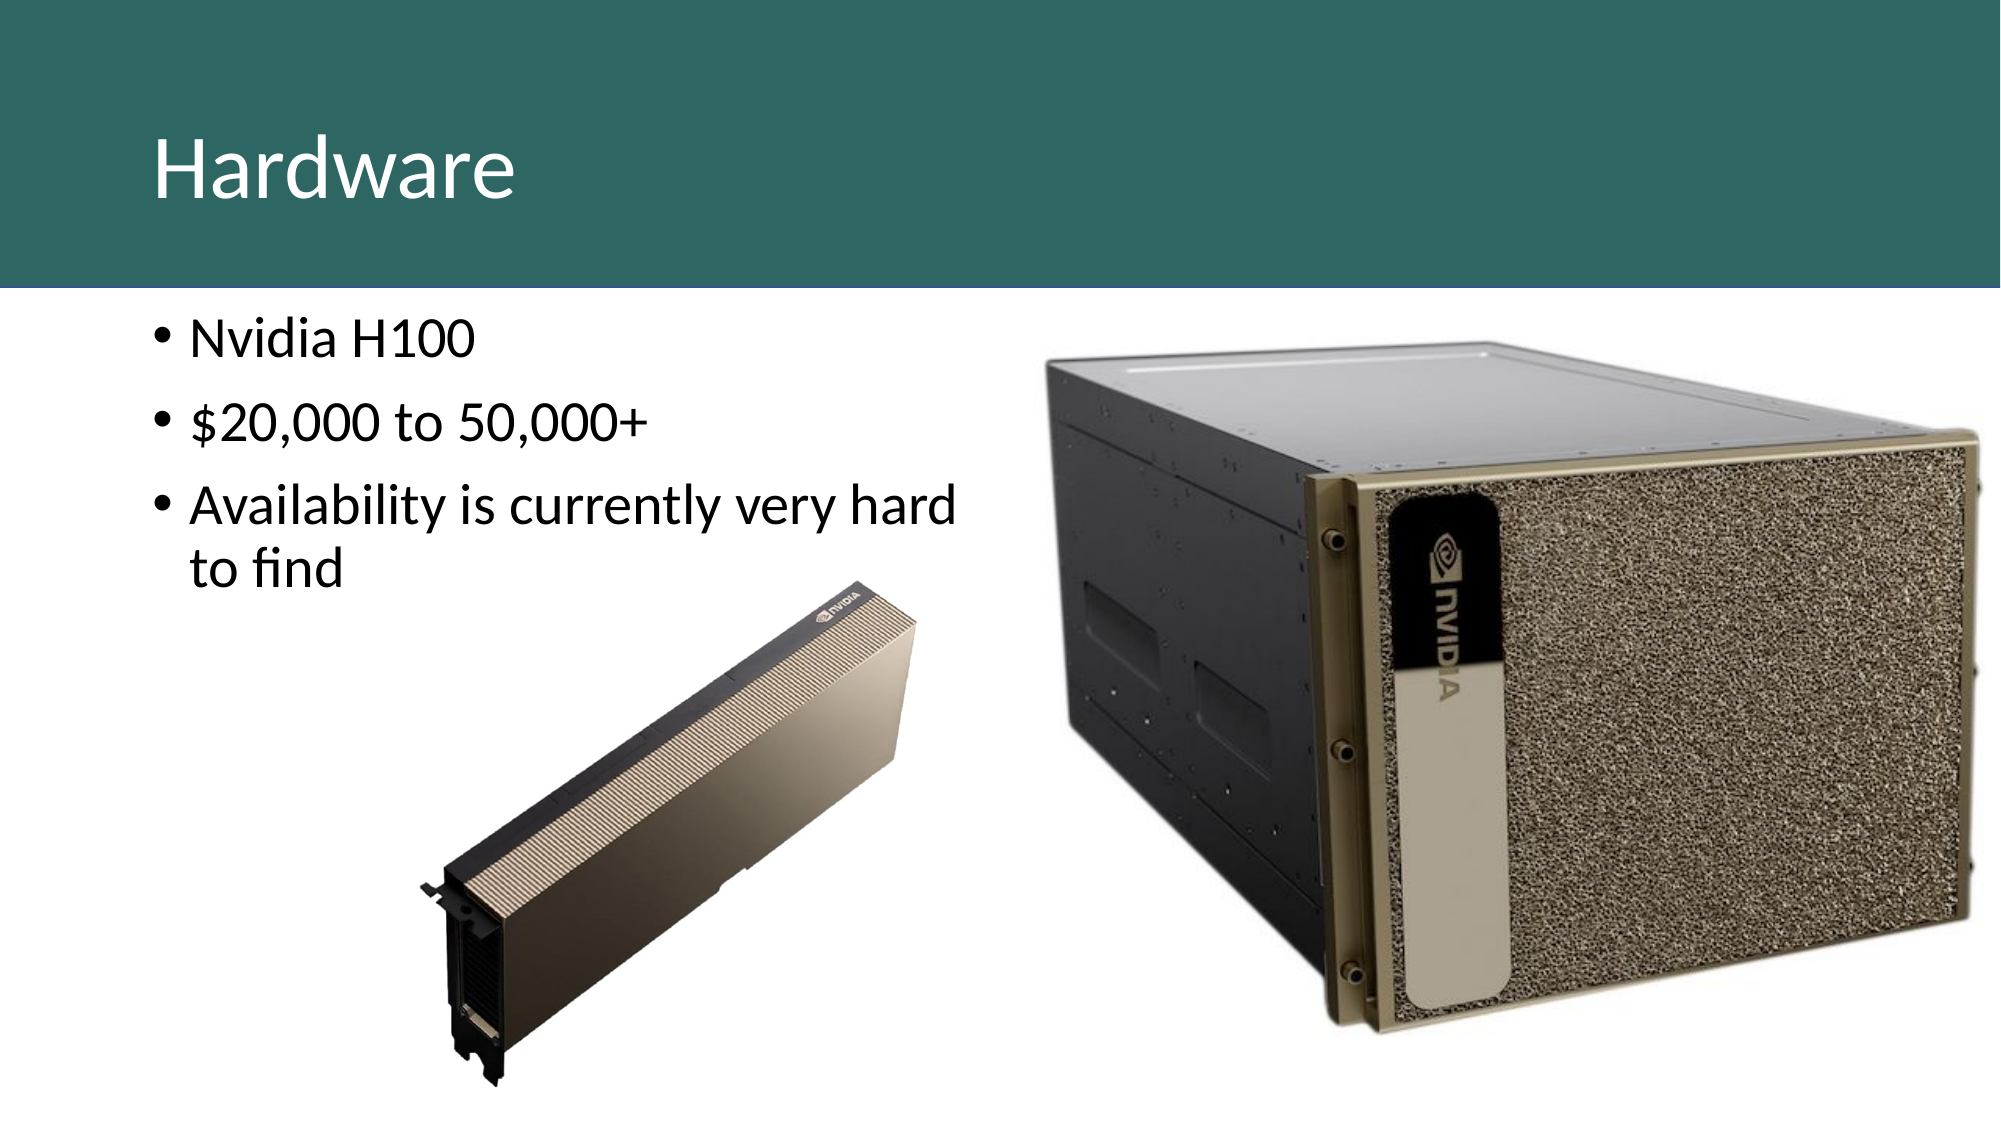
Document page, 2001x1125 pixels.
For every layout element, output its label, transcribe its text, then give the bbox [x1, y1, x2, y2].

picture [984, 335, 2000, 1041]
picture [392, 551, 959, 1118]
list Nvidia H100 $20,000 to 50,000+ Availability is currently very hard to find [137, 299, 1007, 1014]
title Hardware [137, 59, 1863, 278]
